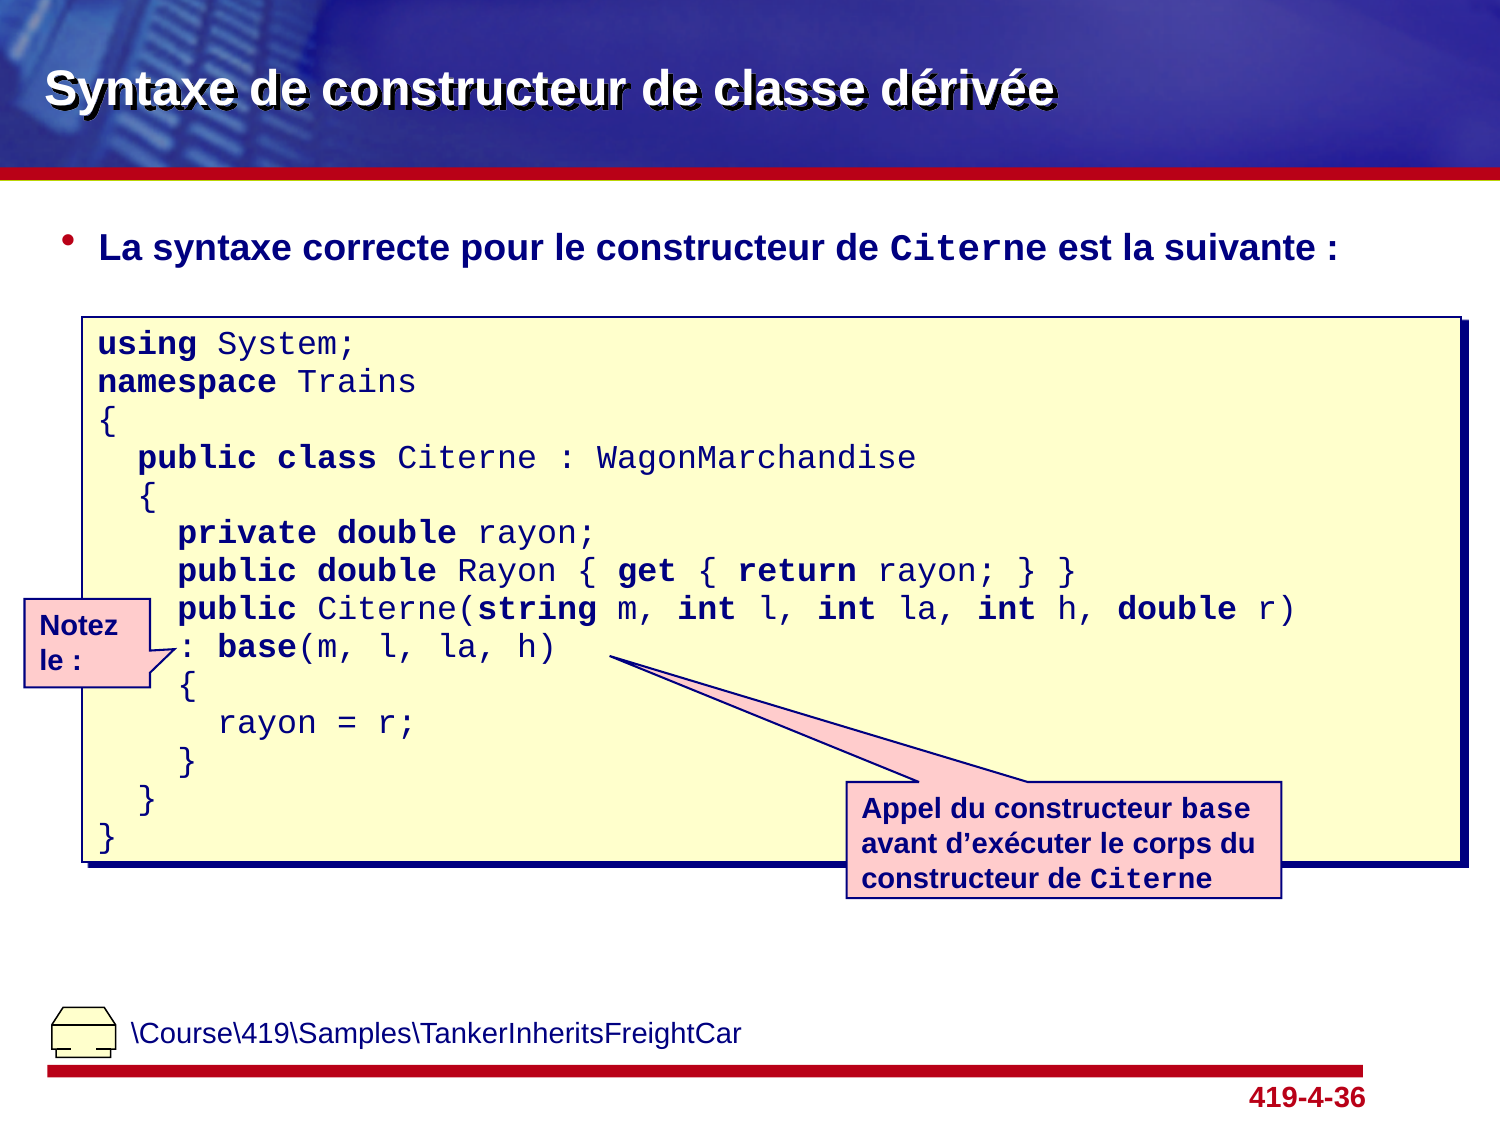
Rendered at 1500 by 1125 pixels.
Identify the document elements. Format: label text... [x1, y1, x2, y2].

text_box Notez le : [24, 598, 175, 688]
text_box using System; namespace Trains { public class Citerne : WagonMarchandise { private double rayon; public double Rayon { get { return rayon; } } public Citerne(string m, int l, int la, int h, double r) : base(m, l, la, h) { rayon = r; } } } [82, 316, 1462, 863]
text_box \Course\419\Samples\TankerInheritsFreightCar [116, 1007, 869, 1058]
text_box [51, 1007, 116, 1058]
title Syntaxe de constructeur de classe dérivée [29, 26, 1308, 146]
list La syntaxe correcte pour le constructeur de Citerne est la suivante : [45, 215, 1457, 276]
text_box Appel du constructeur base avant d’exécuter le corps du constructeur de Citerne [609, 655, 1282, 899]
picture [0, 0, 1500, 167]
